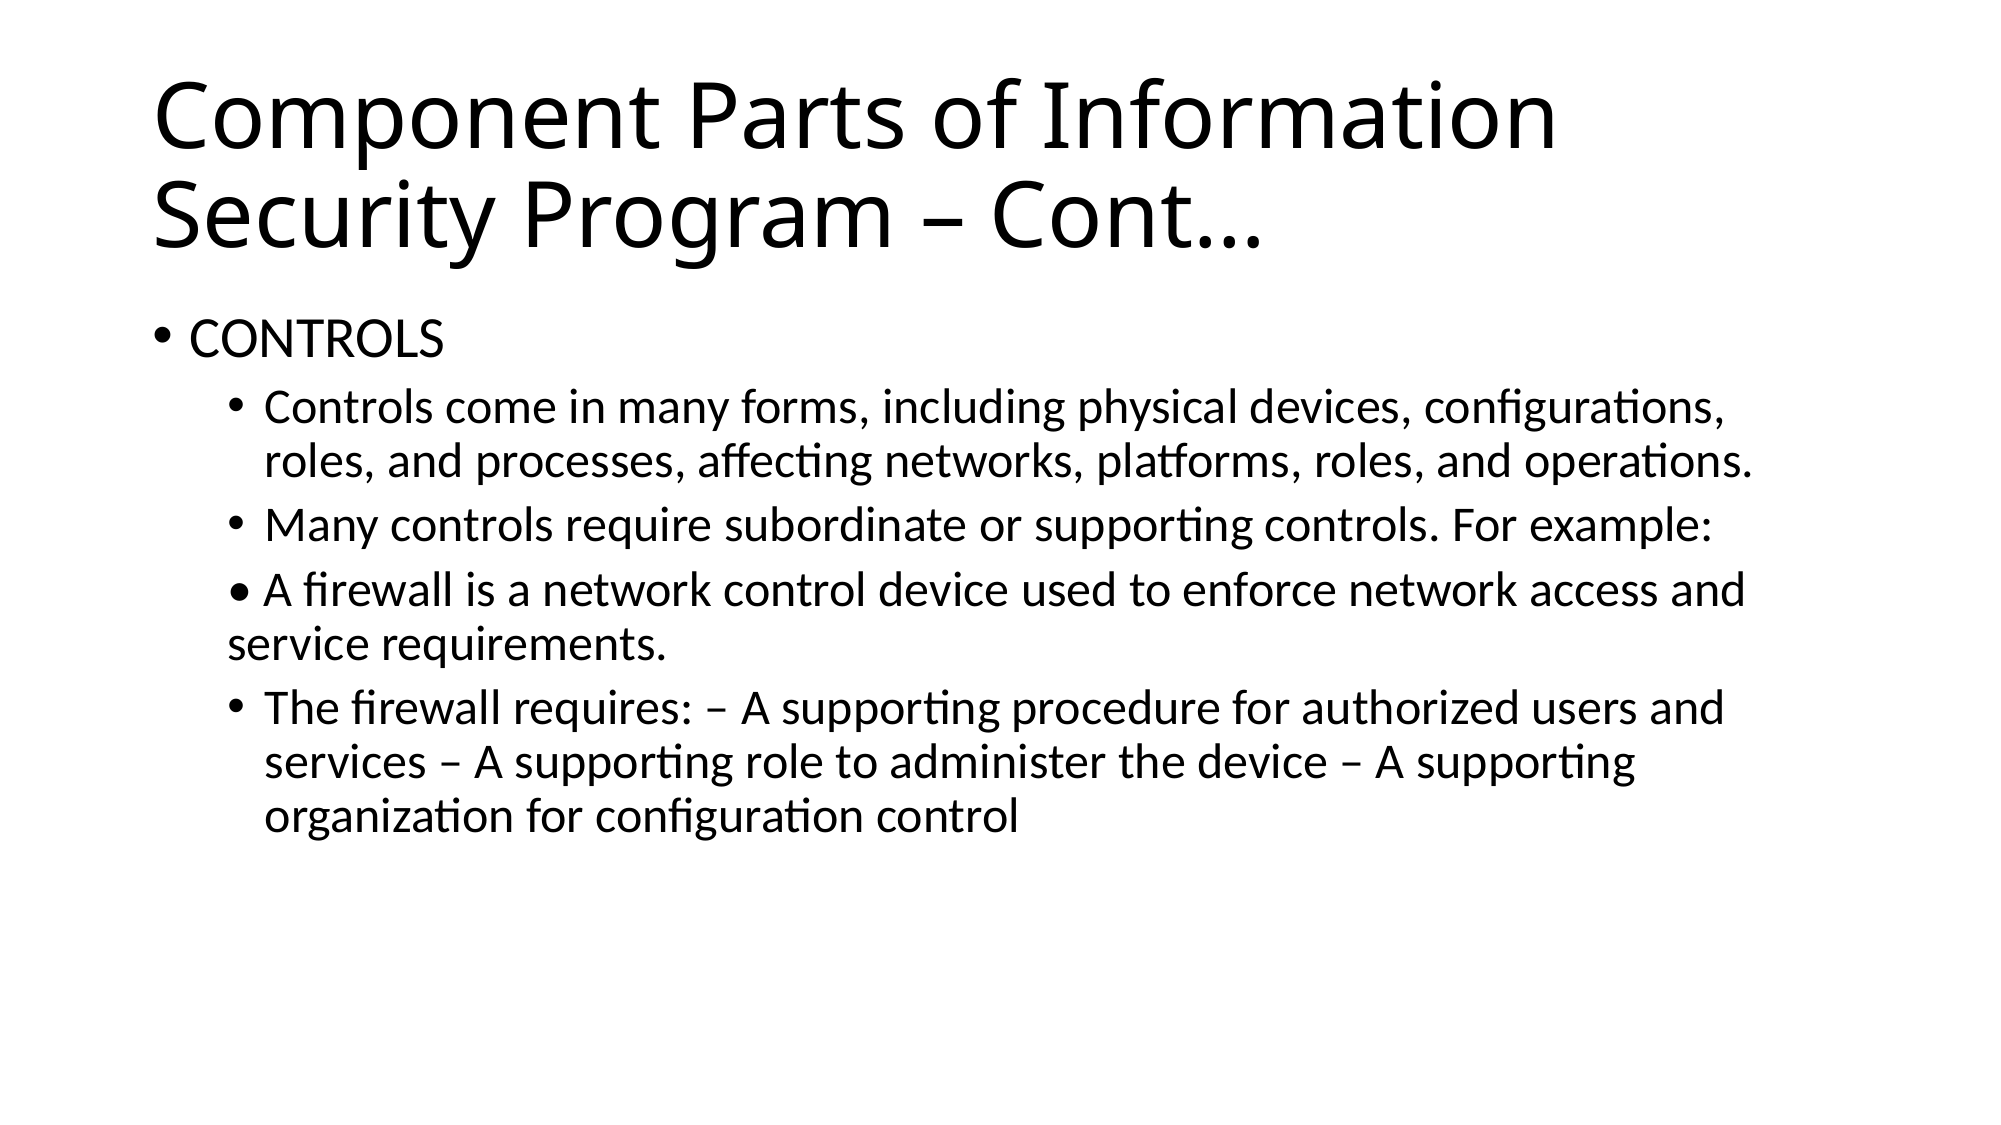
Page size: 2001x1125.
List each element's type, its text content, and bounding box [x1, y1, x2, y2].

list CONTROLS Controls come in many forms, including physical devices, configurations, roles, and processes, affecting networks, platforms, roles, and operations. Many controls require subordinate or supporting controls. For example: • A firewall is a network control device used to enforce network access and service requirements. The firewall requires: – A supporting procedure for authorized users and services – A supporting role to administer the device – A supporting organization for configuration control [137, 299, 1863, 1014]
title Component Parts of Information Security Program – Cont… [137, 59, 1863, 278]
